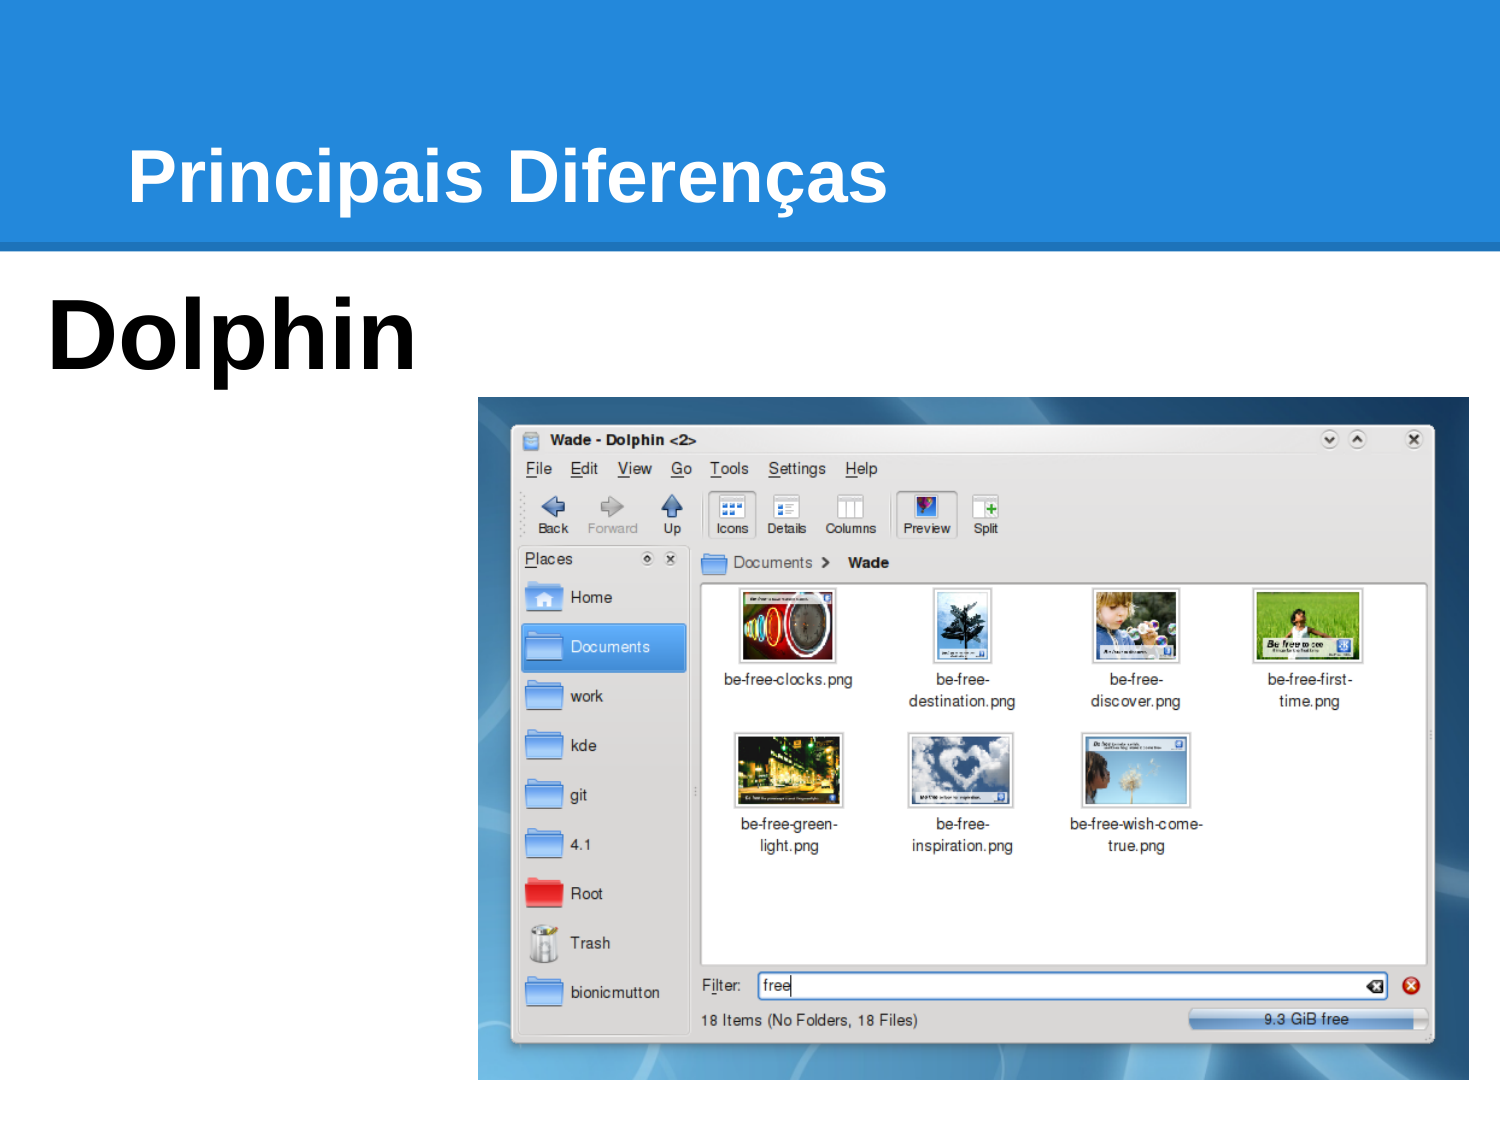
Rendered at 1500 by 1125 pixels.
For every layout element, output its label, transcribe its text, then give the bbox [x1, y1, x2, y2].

text_box Dolphin [32, 262, 434, 397]
title Principais Diferenças [75, 45, 1425, 233]
picture [478, 396, 1470, 1081]
